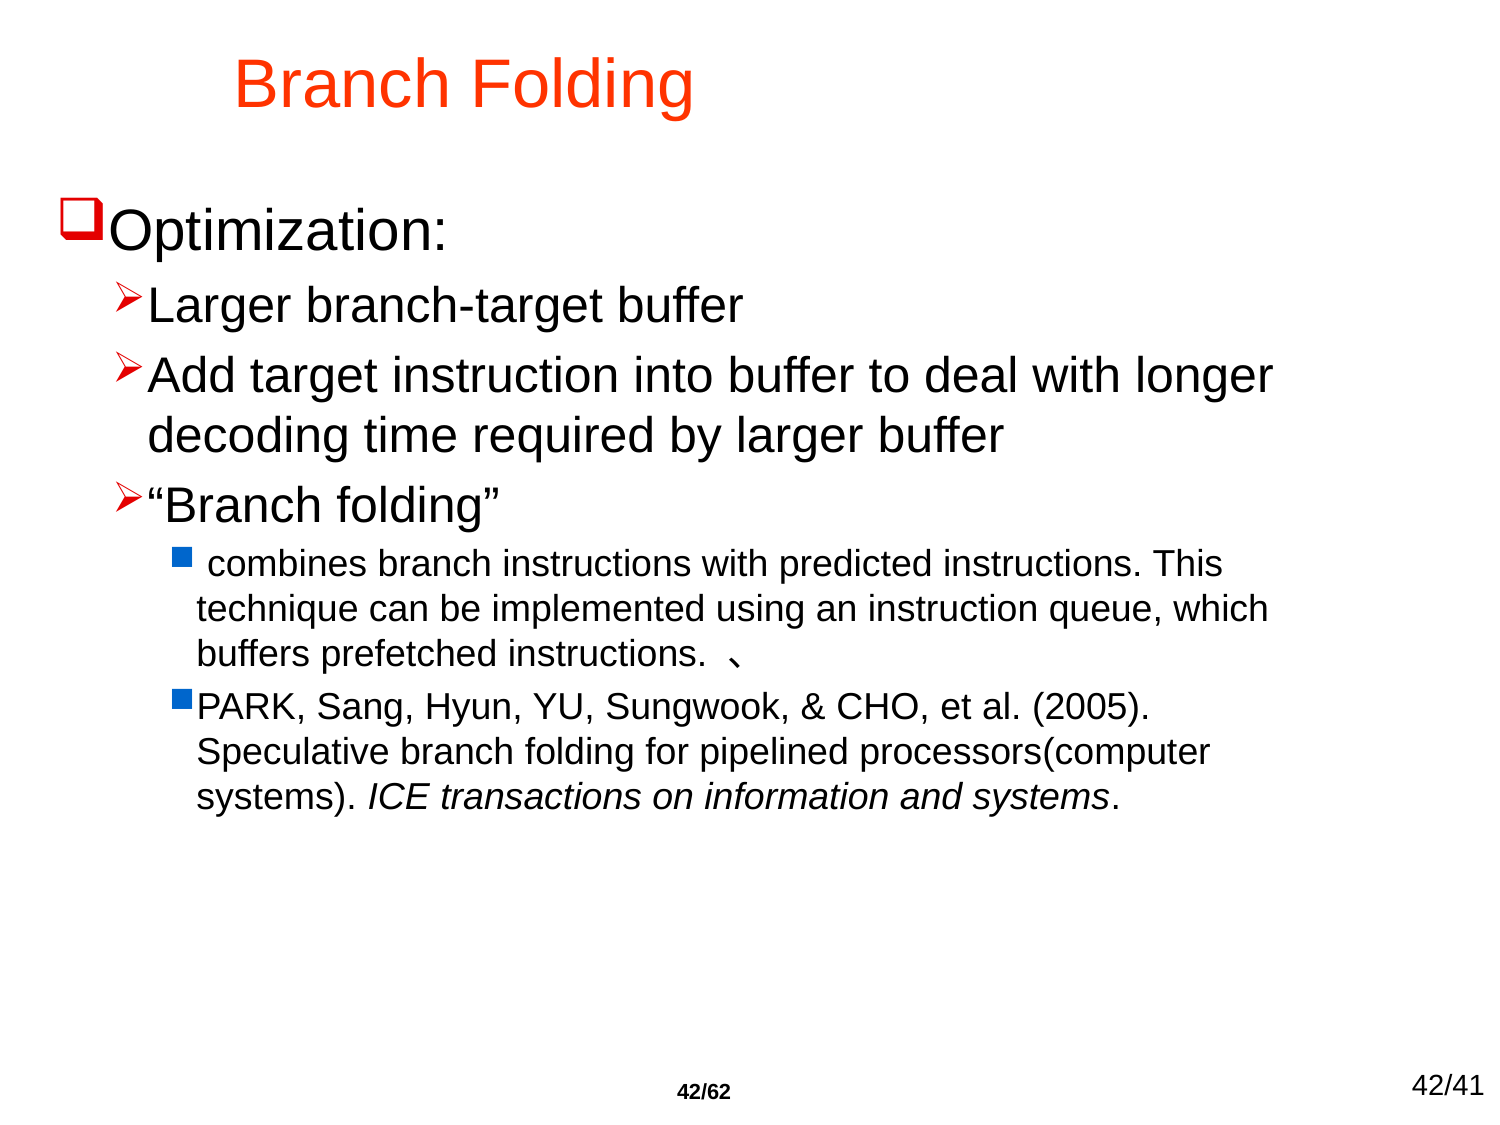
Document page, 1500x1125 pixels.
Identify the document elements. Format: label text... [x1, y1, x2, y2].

title Branch Folding [218, 0, 1459, 161]
list Optimization: Larger branch-target buffer Add target instruction into buffer to deal with longer decoding time required by larger buffer “Branch folding” combines branch instructions with predicted instructions. This technique can be implemented using an instruction queue, which buffers prefetched instructions. 、 PARK, Sang, Hyun, YU, Sungwook, & CHO, et al. (2005). Speculative branch folding for pipelined processors(computer systems). ICE transactions on information and systems. [41, 184, 1353, 972]
